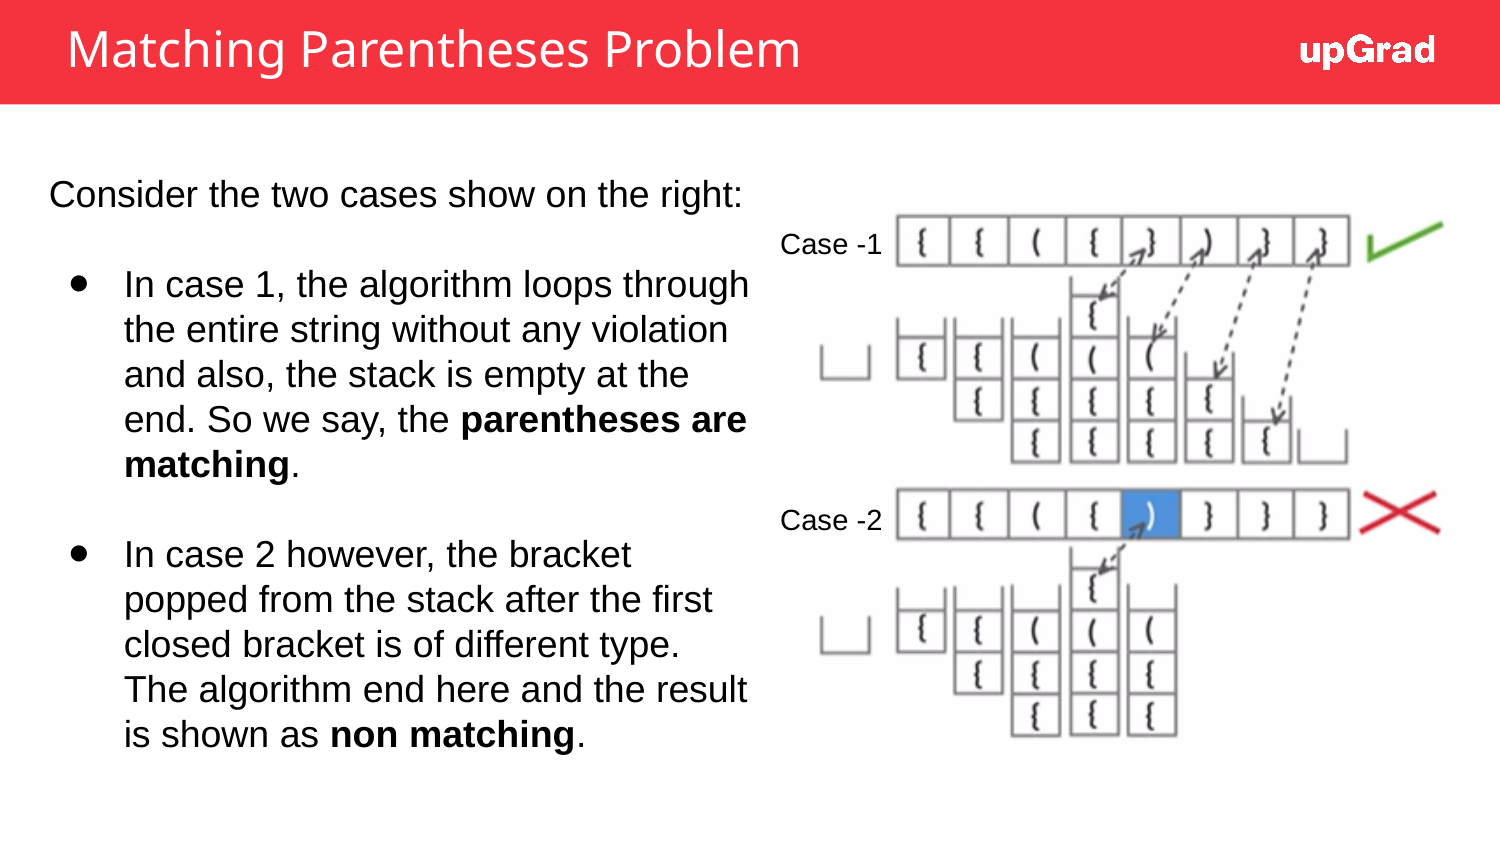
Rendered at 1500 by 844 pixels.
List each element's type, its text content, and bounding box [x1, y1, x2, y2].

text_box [743, 200, 1478, 761]
title Matching Parentheses Problem [63, 15, 1203, 80]
text_box [0, 0, 1500, 105]
text_box Consider the two cases show on the right: In case 1, the algorithm loops through the entire string without any violation and also, the stack is empty at the end. So we say, the parentheses are matching. In case 2 however, the bracket popped from the stack after the first closed bracket is of different type. The algorithm end here and the result is shown as non matching. [33, 154, 769, 281]
text_box [1300, 34, 1435, 71]
